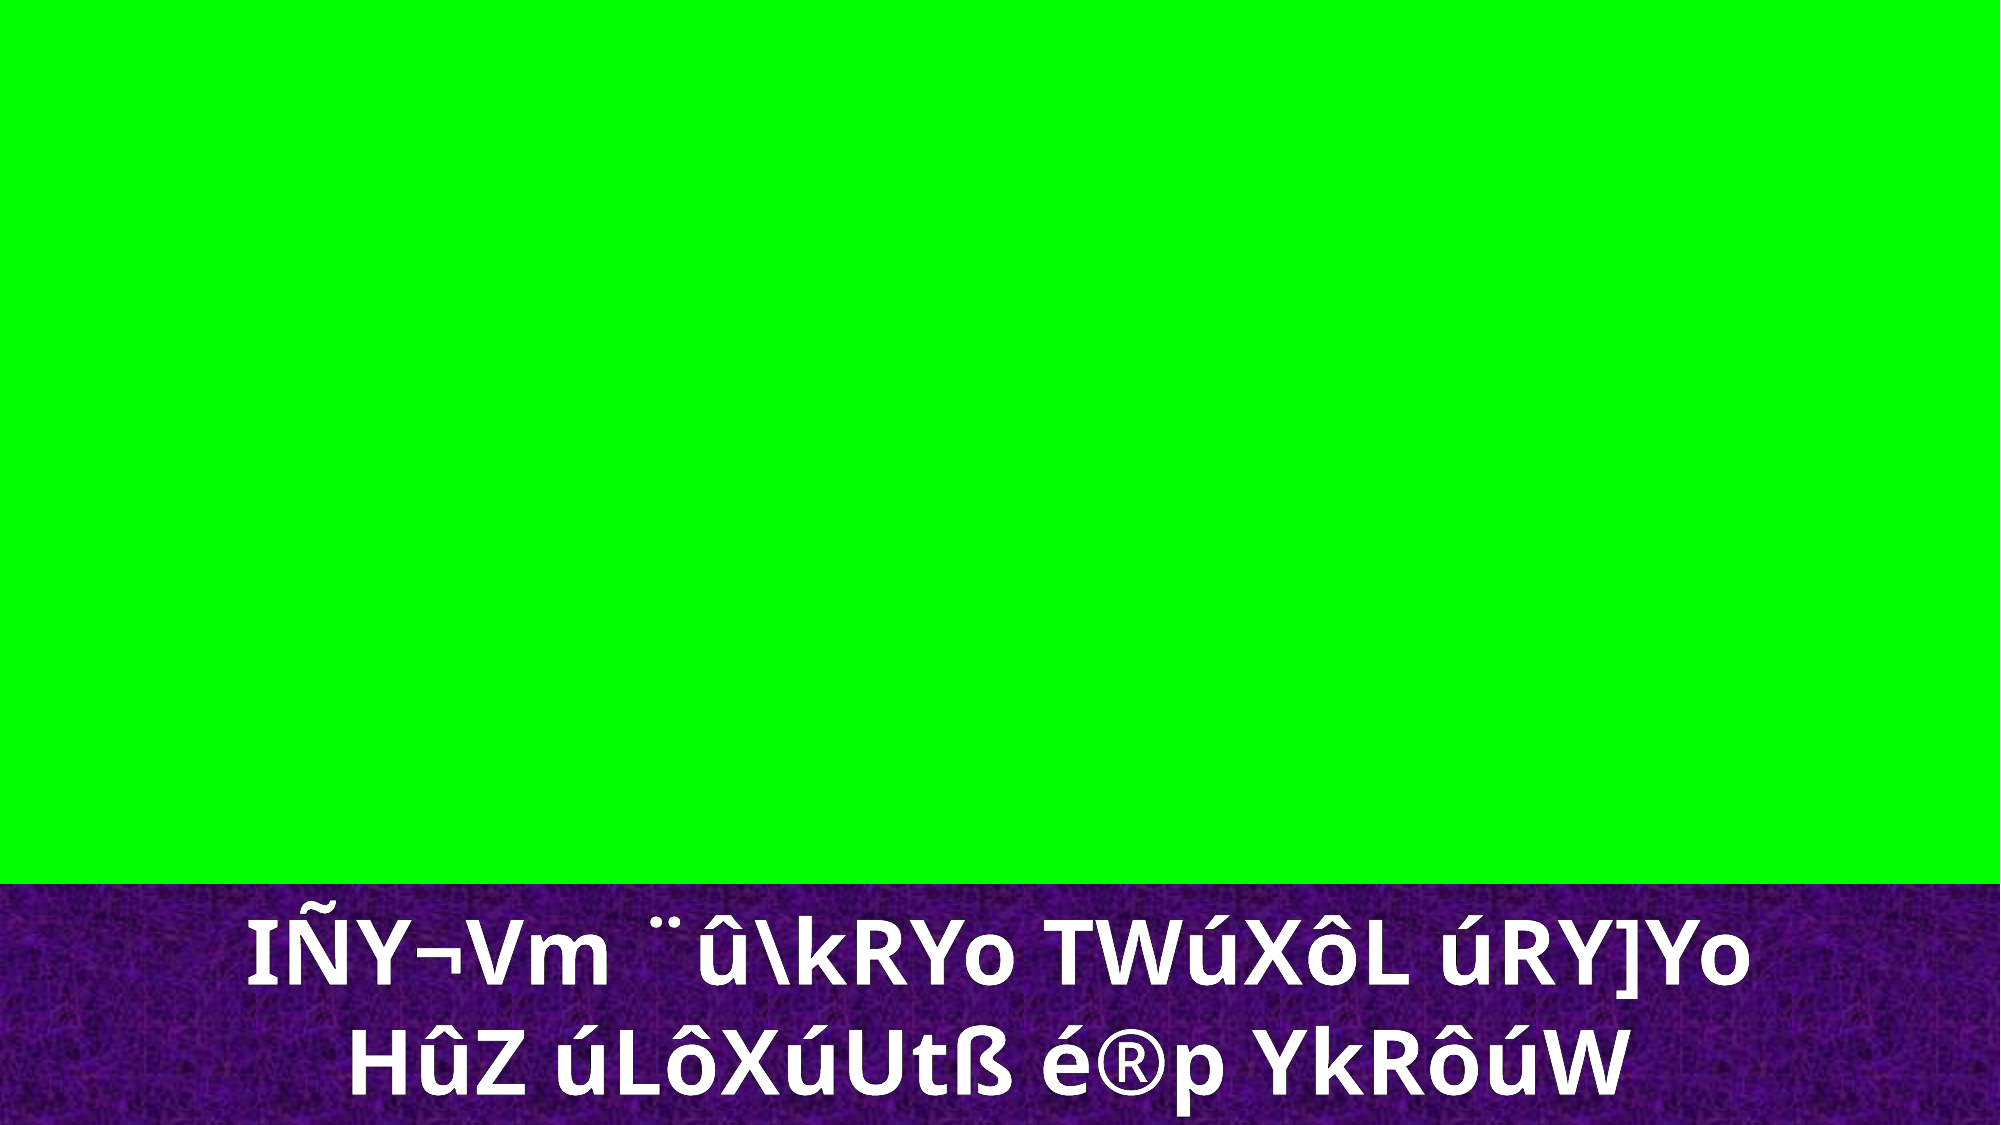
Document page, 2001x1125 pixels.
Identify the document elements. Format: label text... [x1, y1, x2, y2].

text_box IÑY¬Vm ¨û\kRYo TWúXôL úRY]Yo HûZ úLôXúUtß é®p YkRôúW [0, 885, 2000, 1125]
